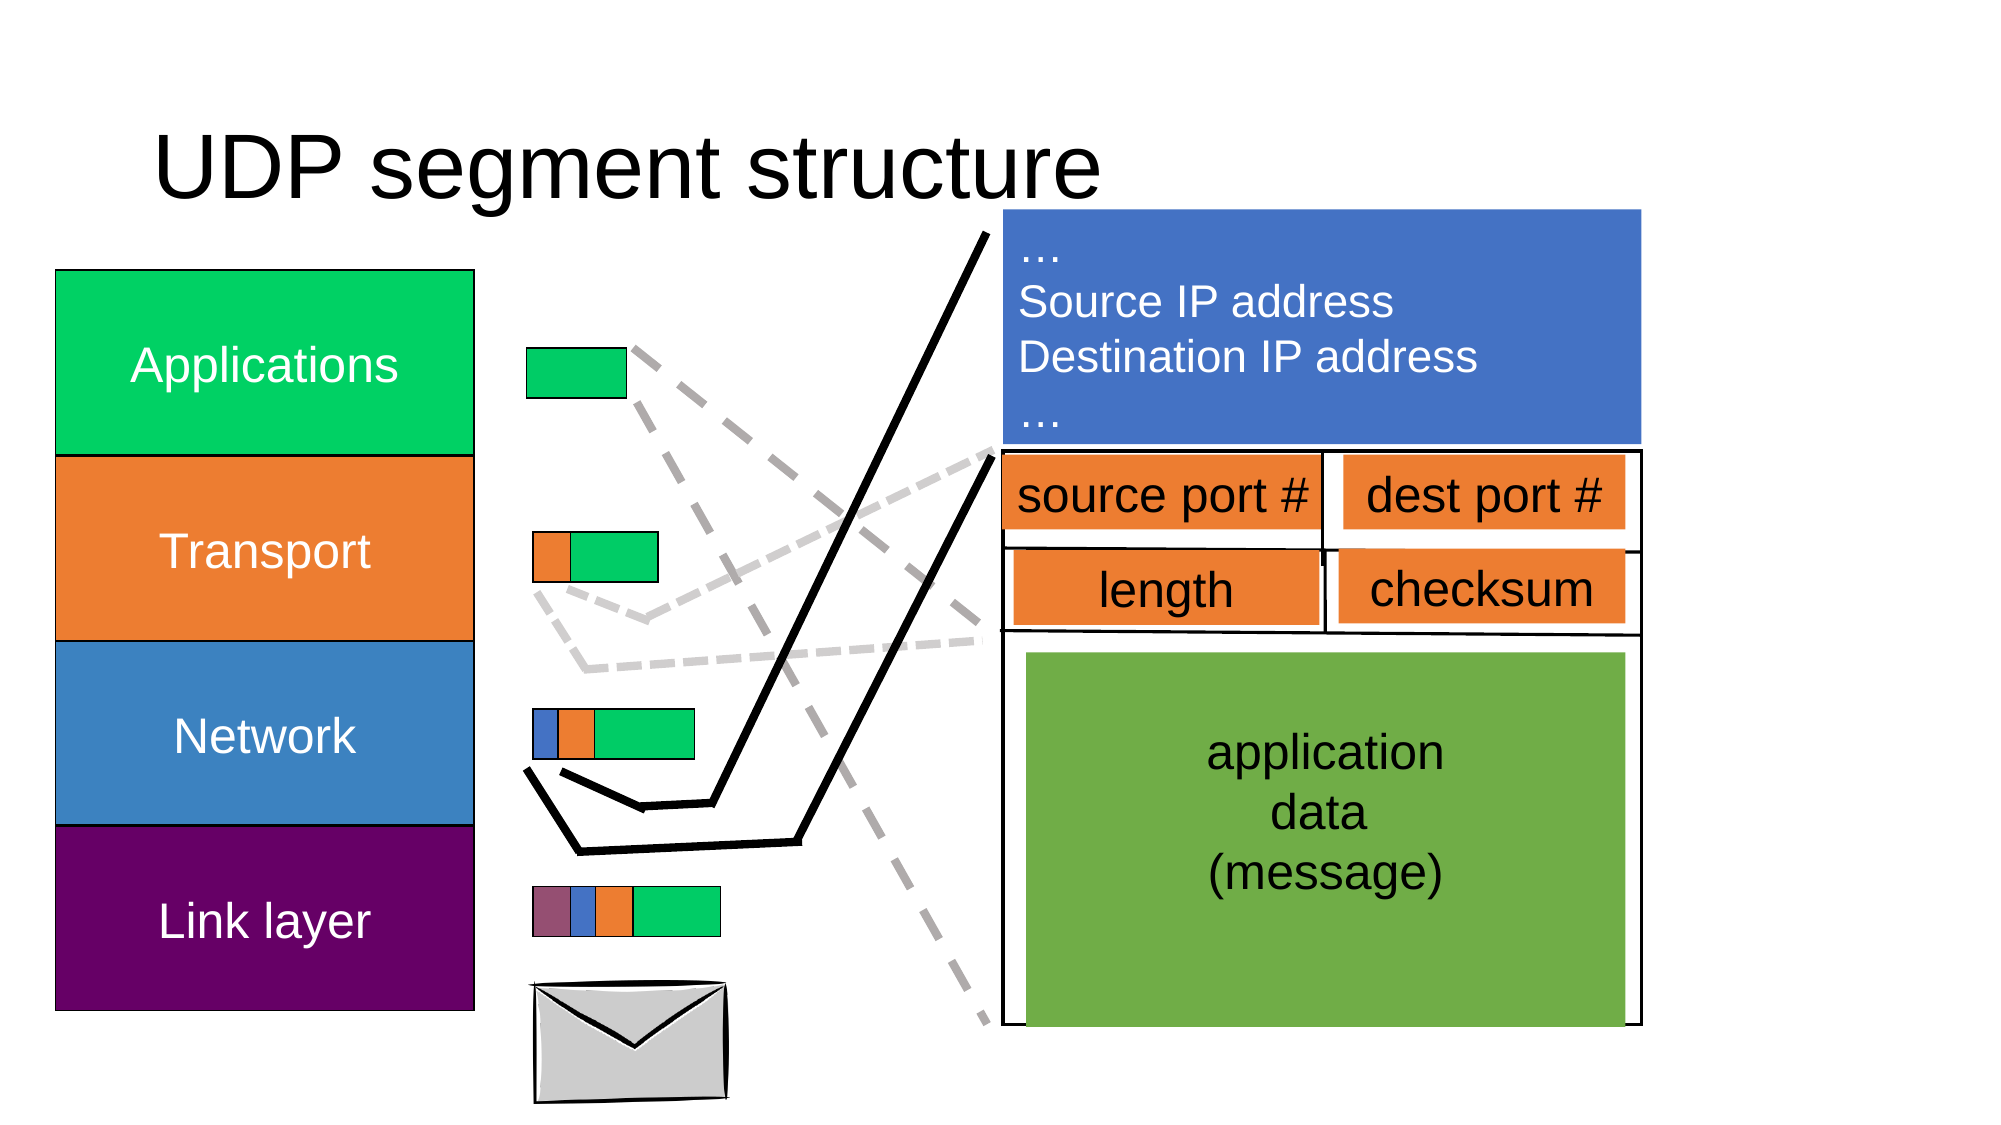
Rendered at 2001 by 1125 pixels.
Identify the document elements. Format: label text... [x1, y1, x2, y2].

text_box length [1013, 550, 1320, 625]
text_box source port # [1002, 454, 1322, 530]
picture [528, 980, 730, 1104]
text_box checksum [1338, 548, 1626, 624]
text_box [55, 270, 636, 1011]
title UDP segment structure [137, 59, 1863, 278]
text_box … Source IP address Destination IP address … [1003, 209, 1642, 445]
text_box [1003, 450, 1642, 1025]
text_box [636, 852, 988, 1025]
text_box dest port # [1343, 454, 1626, 530]
text_box application data (message) [1026, 652, 1626, 1027]
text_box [526, 232, 992, 852]
